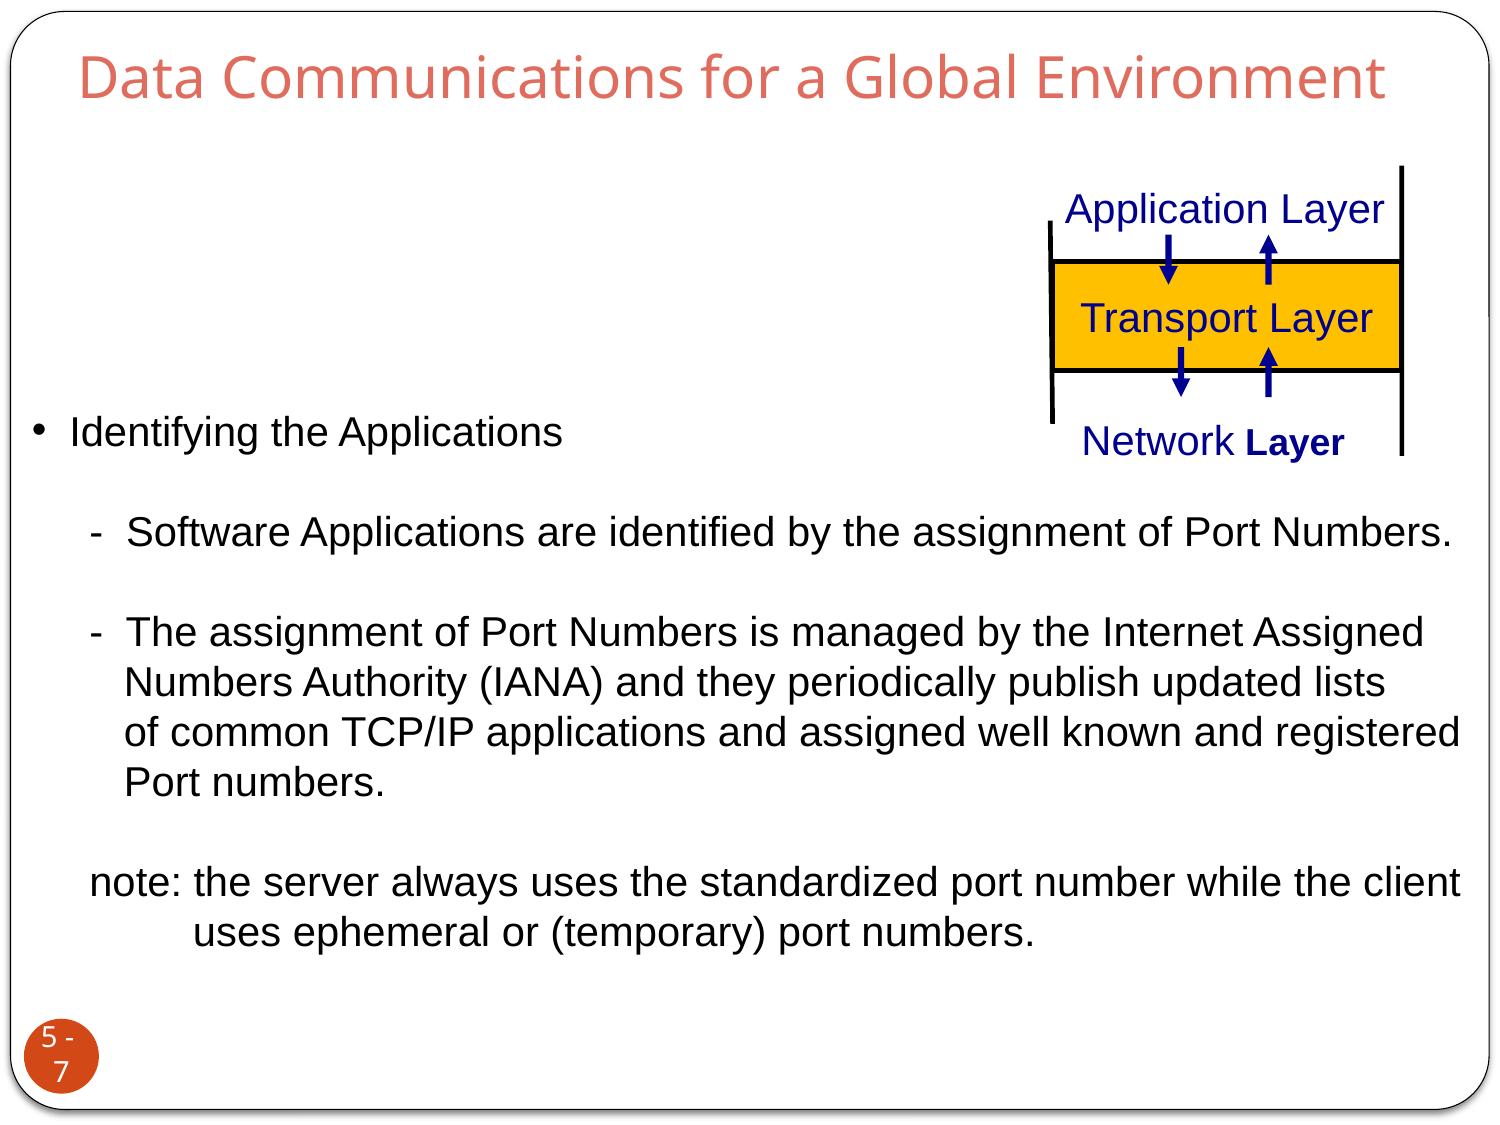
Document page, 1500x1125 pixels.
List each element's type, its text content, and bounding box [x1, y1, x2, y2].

text_box [1262, 347, 1275, 397]
text_box [1162, 234, 1175, 285]
text_box Identifying the Applications - Software Applications are identified by the assignment of Port Numbers. - The assignment of Port Numbers is managed by the Internet Assigned Numbers Authority (IANA) and they periodically publish updated lists of common TCP/IP applications and assigned well known and registered Port numbers. note: the server always uses the standardized port number while the client uses ephemeral or (temporary) port numbers. [17, 397, 1489, 962]
slide_number 5 - 7 [23, 1018, 99, 1094]
text_box Transport Layer [1052, 261, 1401, 371]
text_box Data Communications for a Global Environment [62, 24, 1413, 125]
text_box [1262, 234, 1275, 285]
text_box [1174, 347, 1188, 397]
text_box Application Layer [1050, 174, 1400, 240]
